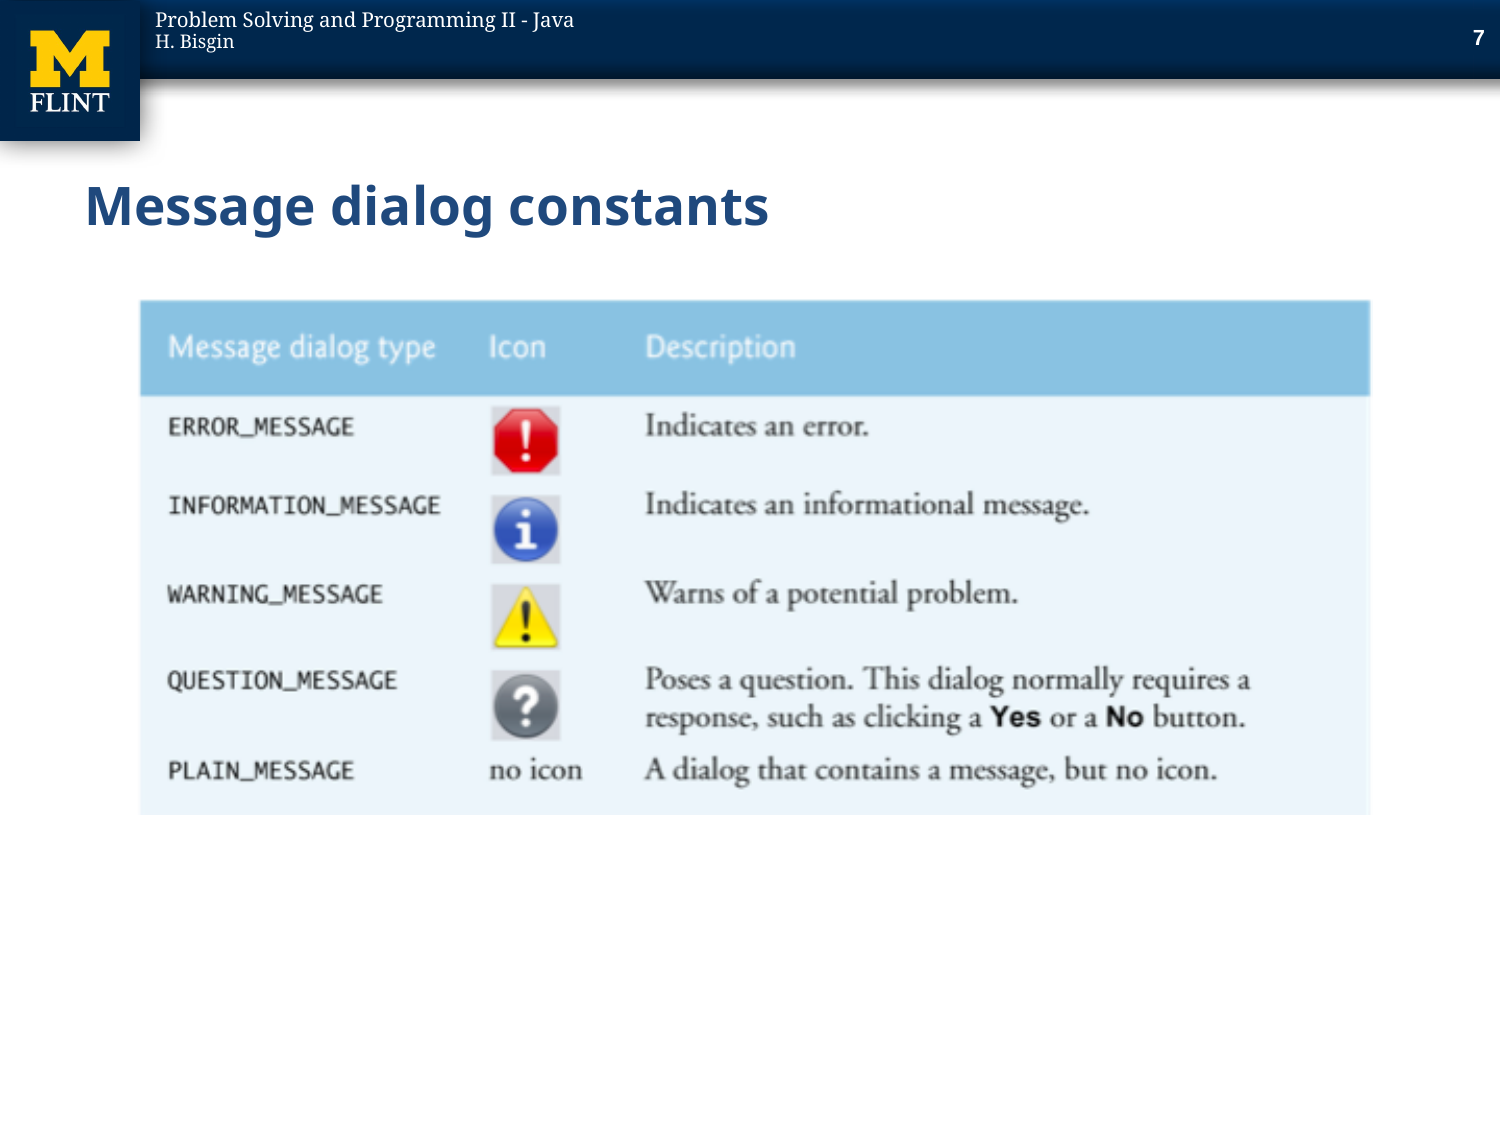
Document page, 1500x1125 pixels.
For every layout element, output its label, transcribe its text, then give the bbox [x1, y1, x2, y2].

slide_number 6 [1149, 6, 1500, 67]
title Message dialog constants [75, 137, 1500, 272]
picture [0, 0, 1500, 1122]
